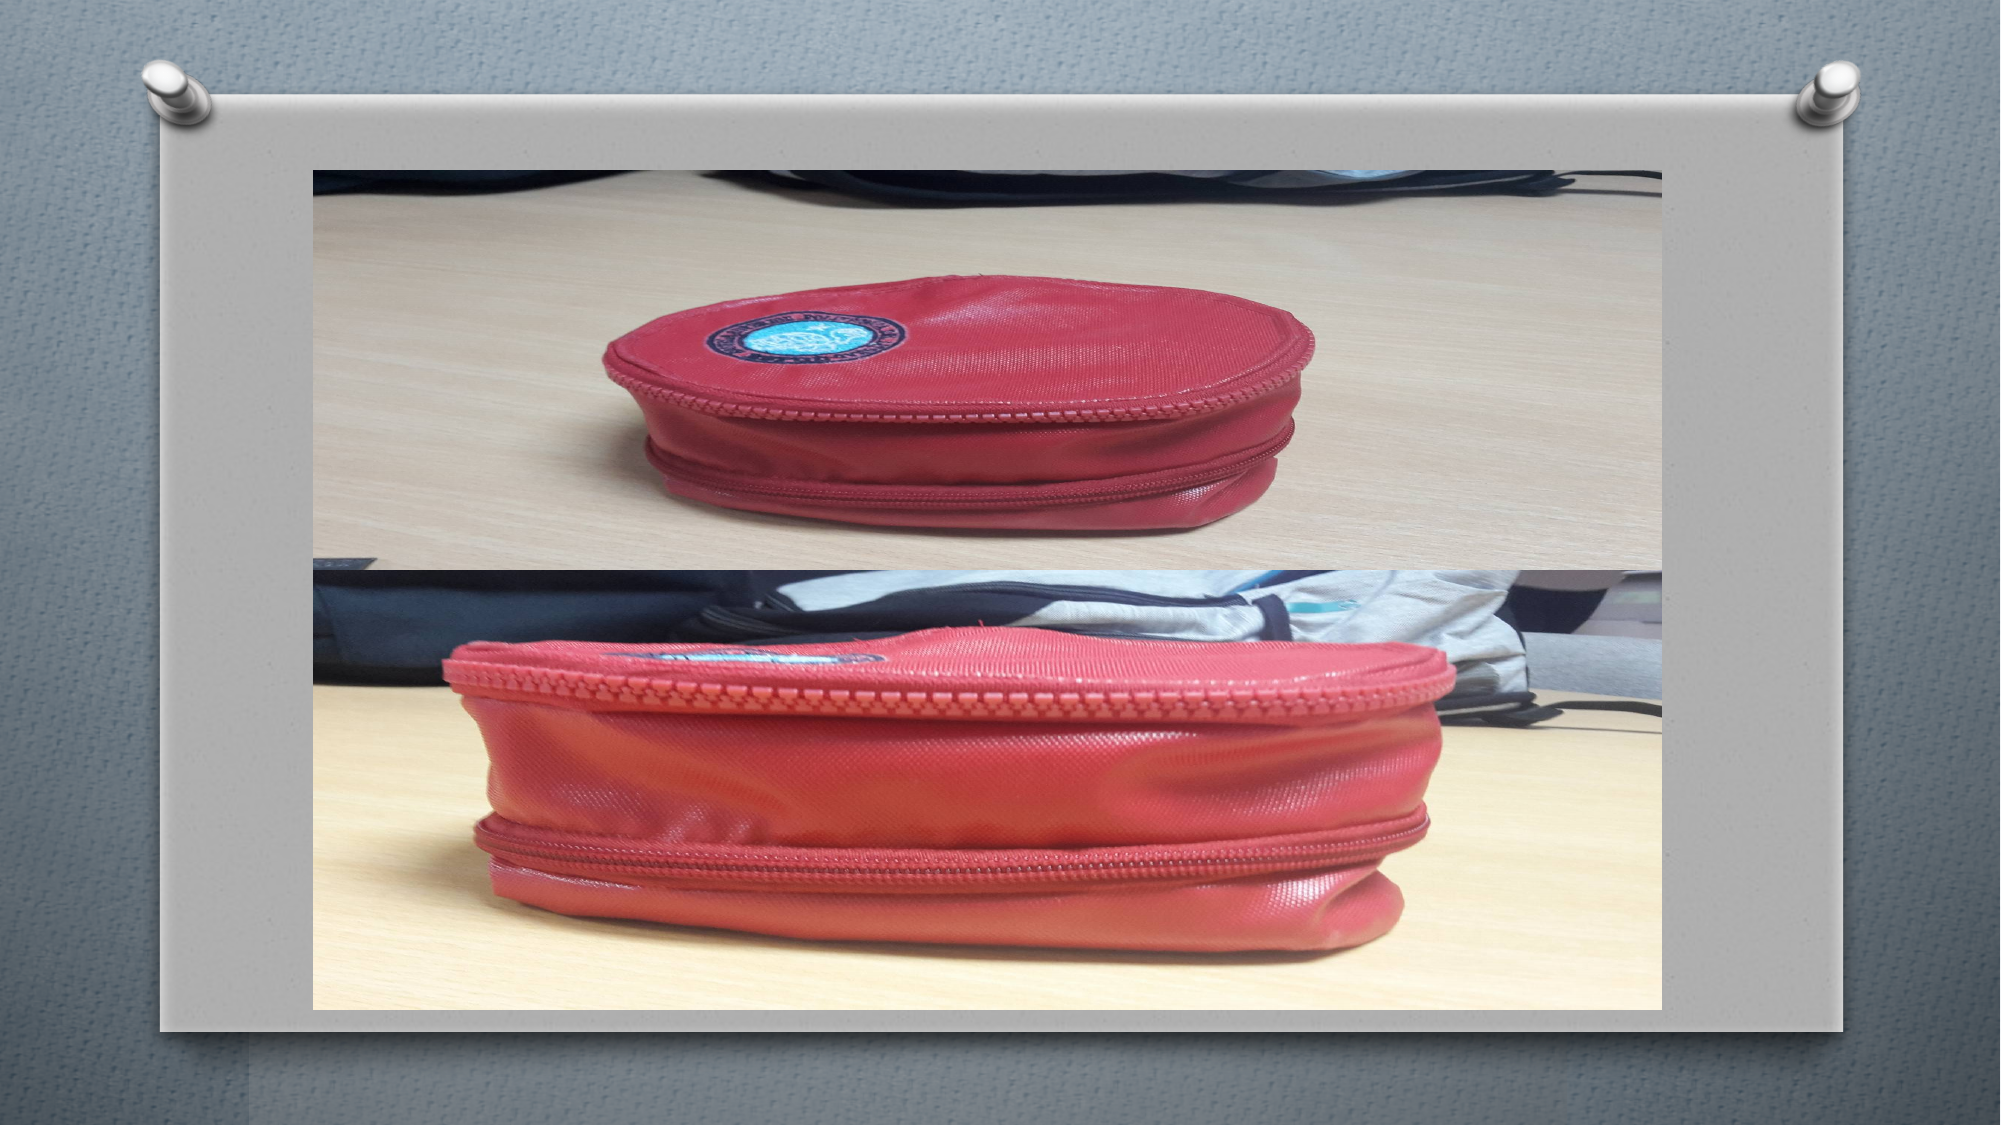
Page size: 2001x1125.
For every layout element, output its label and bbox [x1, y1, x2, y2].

picture [313, 170, 1662, 1010]
picture [1764, 30, 1911, 161]
picture [107, 24, 256, 158]
